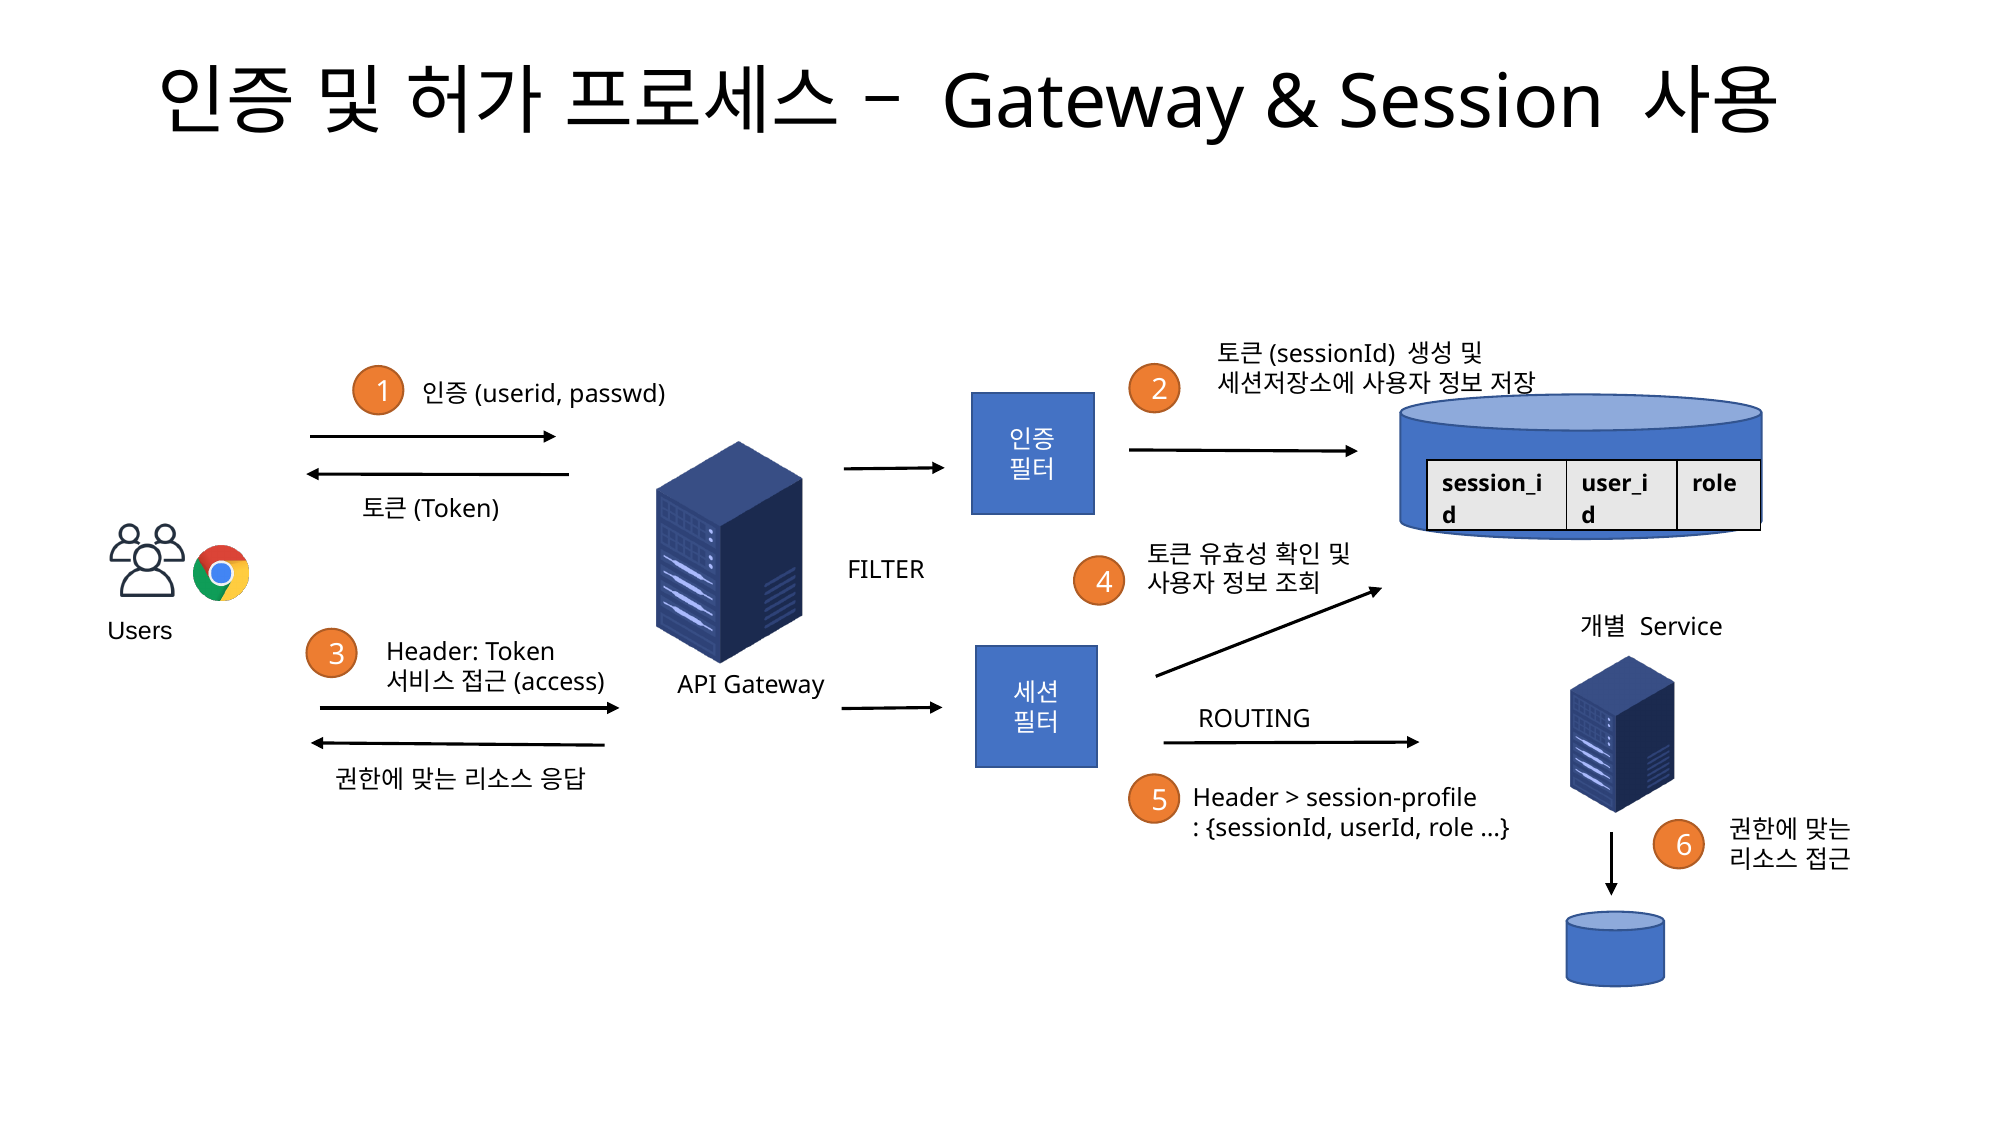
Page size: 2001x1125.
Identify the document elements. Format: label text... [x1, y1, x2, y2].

text_box 권한에 맞는 리소스 응답 [321, 755, 602, 801]
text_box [310, 742, 605, 746]
text_box 세션 필터 [975, 645, 1098, 768]
table_header role [1678, 461, 1760, 529]
text_box 개별 Service [1566, 603, 1738, 648]
title 인증 및 허가 프로세스 – Gateway & Session 사용 [142, 0, 1868, 213]
picture [1540, 652, 1704, 816]
text_box 6 [1652, 819, 1705, 870]
text_box 인증(userid, passwd) [408, 370, 681, 415]
text_box FILTER [883, 545, 940, 591]
text_box 1 [352, 364, 405, 416]
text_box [1155, 587, 1383, 677]
text_box 인증 필터 [971, 392, 1095, 515]
table_header user_id [1567, 461, 1676, 529]
text_box ROUTING [1183, 695, 1326, 740]
text_box [1399, 393, 1763, 541]
text_box 토큰(Token) [347, 485, 514, 530]
text_box 3 [305, 627, 358, 679]
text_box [614, 436, 883, 726]
text_box 토큰 유효성 확인 및 사용자 정보 조회 [1132, 530, 1375, 606]
text_box Header: Token 서비스 접근(access) [371, 627, 614, 703]
table_header session_id [1428, 461, 1566, 529]
text_box 권한에 맞는 리소스 접근 [1714, 806, 1874, 881]
text_box Header > session-profile : {sessionId, userId, role …} [1177, 774, 1525, 849]
text_box 2 [1128, 362, 1181, 414]
text_box 5 [1128, 773, 1177, 824]
text_box 토큰(sessionId) 생성 및 세션저장소에 사용자 정보 저장 [1202, 330, 1553, 405]
text_box 4 [1072, 555, 1126, 606]
text_box [1565, 910, 1666, 988]
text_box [78, 521, 249, 653]
